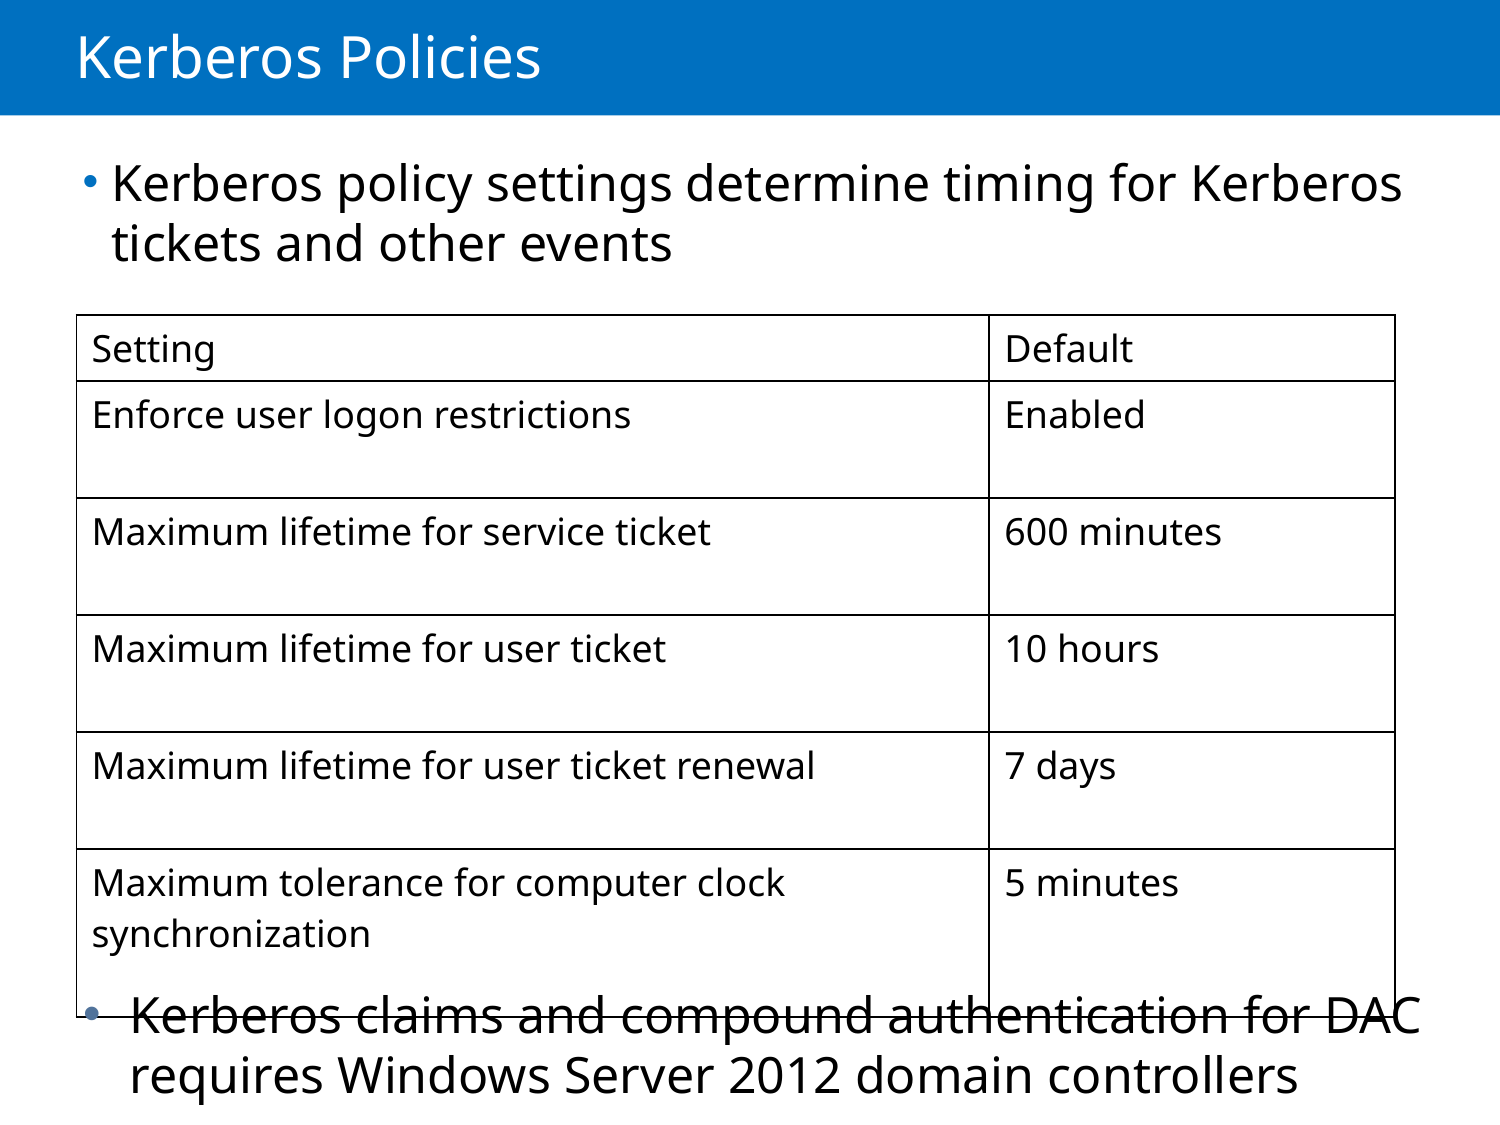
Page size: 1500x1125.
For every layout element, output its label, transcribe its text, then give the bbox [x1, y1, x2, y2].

table_cell Maximum lifetime for user ticket renewal [77, 733, 988, 848]
table_cell 10 hours [990, 616, 1394, 731]
table_cell Maximum lifetime for user ticket [77, 616, 988, 731]
table_header Default [990, 316, 1394, 380]
text_box Kerberos claims and compound authentication for DAC requires Windows Server 2012 domain controllers [68, 975, 1487, 1111]
table_cell 600 minutes [990, 499, 1394, 614]
table_header Setting [77, 316, 988, 380]
table_cell Enabled [990, 382, 1394, 497]
table_cell Maximum tolerance for computer clock synchronization [77, 850, 988, 975]
table_cell Maximum lifetime for service ticket [77, 499, 988, 614]
title Kerberos Policies [75, 0, 1351, 122]
table_cell 7 days [990, 733, 1394, 848]
text_box Kerberos policy settings determine timing for Kerberos tickets and other events [82, 151, 1415, 975]
table_cell 5 minutes [990, 850, 1394, 975]
table_cell Enforce user logon restrictions [77, 382, 988, 497]
